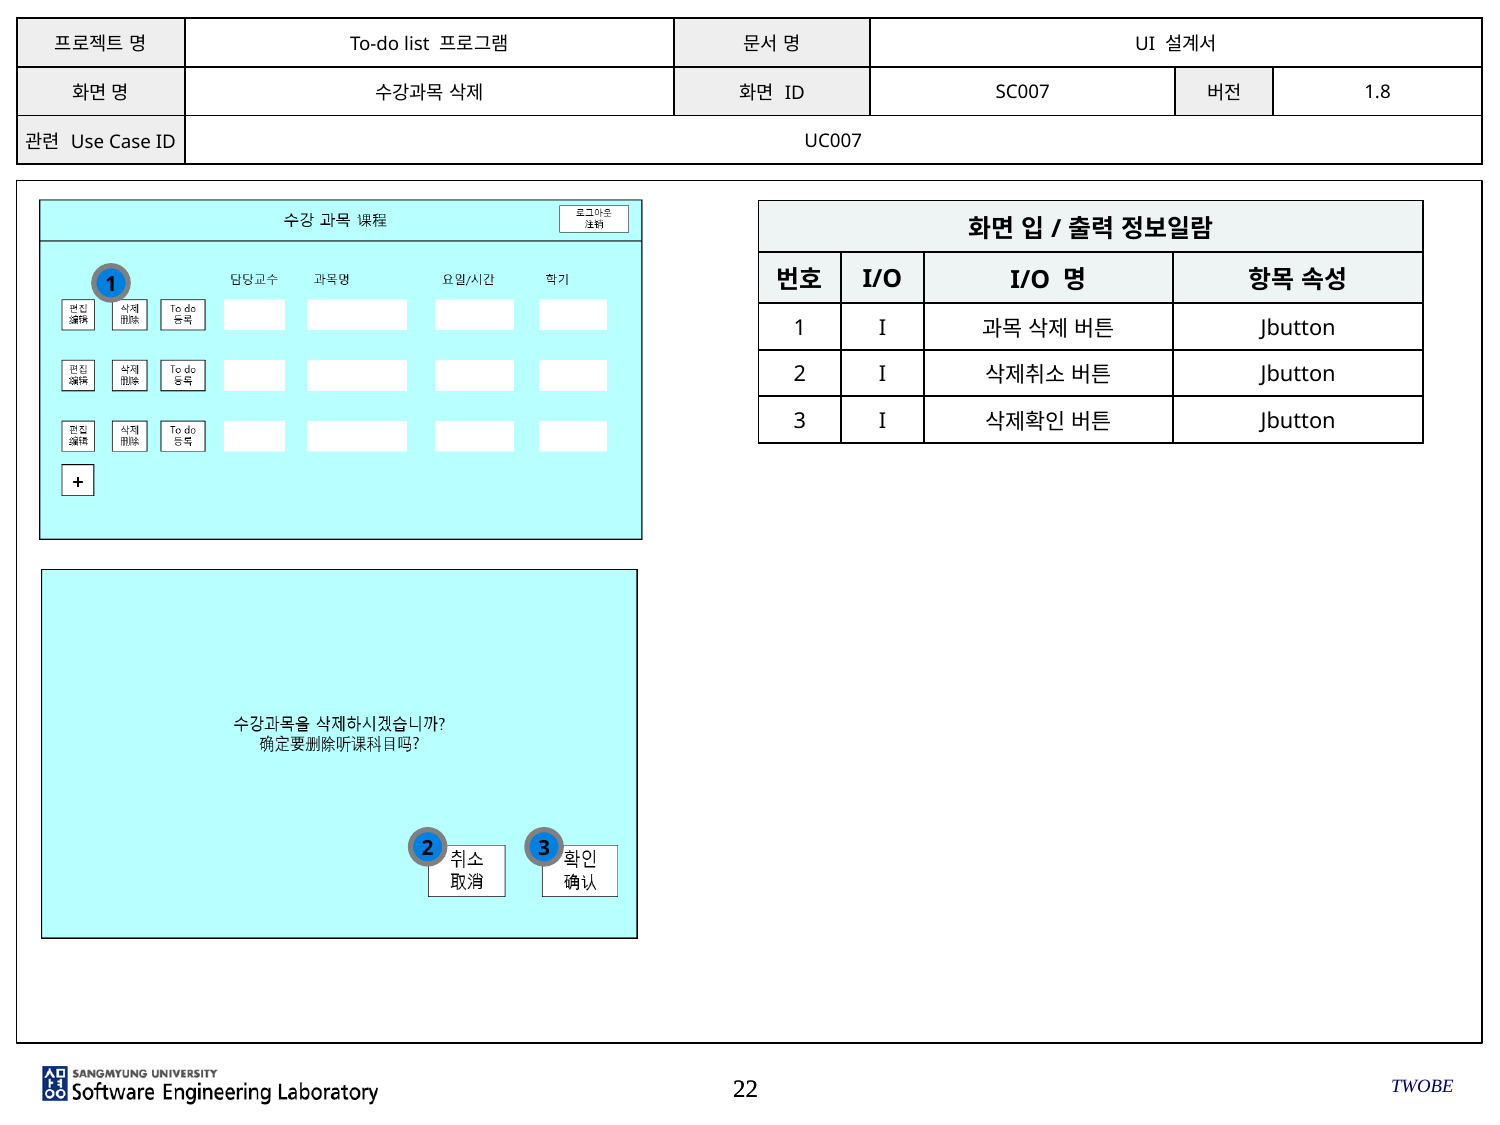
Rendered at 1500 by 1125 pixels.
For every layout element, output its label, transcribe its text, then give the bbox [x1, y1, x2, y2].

table_header 화면 입/출력 정보일람 [759, 201, 1422, 251]
table_cell 관련 Use Case ID [18, 116, 184, 163]
table_cell 번호 [759, 253, 840, 302]
table_cell 3 [759, 397, 840, 442]
table_cell 1 [759, 304, 840, 349]
table_header UI 설계서 [871, 19, 1481, 66]
table_header To-do list 프로그램 [186, 19, 673, 66]
table_cell 화면 ID [675, 68, 869, 115]
picture [42, 1066, 382, 1106]
table_cell 삭제취소 버튼 [925, 351, 1172, 395]
table_cell I [842, 304, 923, 349]
table_cell Jbutton [1174, 351, 1422, 395]
table_cell SC007 [871, 68, 1174, 115]
table_cell 2 [759, 351, 840, 395]
table_cell I [842, 397, 923, 442]
footer TWOBE [994, 1060, 1454, 1110]
table_cell 삭제확인 버튼 [925, 397, 1172, 442]
table_header 프로젝트 명 [18, 19, 184, 66]
table_cell 과목 삭제 버튼 [925, 304, 1172, 349]
table_cell I/O 명 [925, 253, 1172, 302]
table_cell 수강과목 삭제 [186, 68, 673, 115]
table_cell 화면 명 [18, 68, 184, 115]
table_cell 항목 속성 [1174, 253, 1422, 302]
table_cell 버전 [1176, 68, 1272, 115]
table_cell UC007 [186, 116, 1481, 163]
table_header 문서 명 [675, 19, 869, 66]
table_cell I/O [842, 253, 923, 302]
table_cell Jbutton [1174, 304, 1422, 349]
picture [36, 198, 644, 543]
table_cell Jbutton [1174, 397, 1422, 442]
picture [36, 562, 644, 947]
table_cell 1.8 [1274, 68, 1481, 115]
table_cell I [842, 351, 923, 395]
